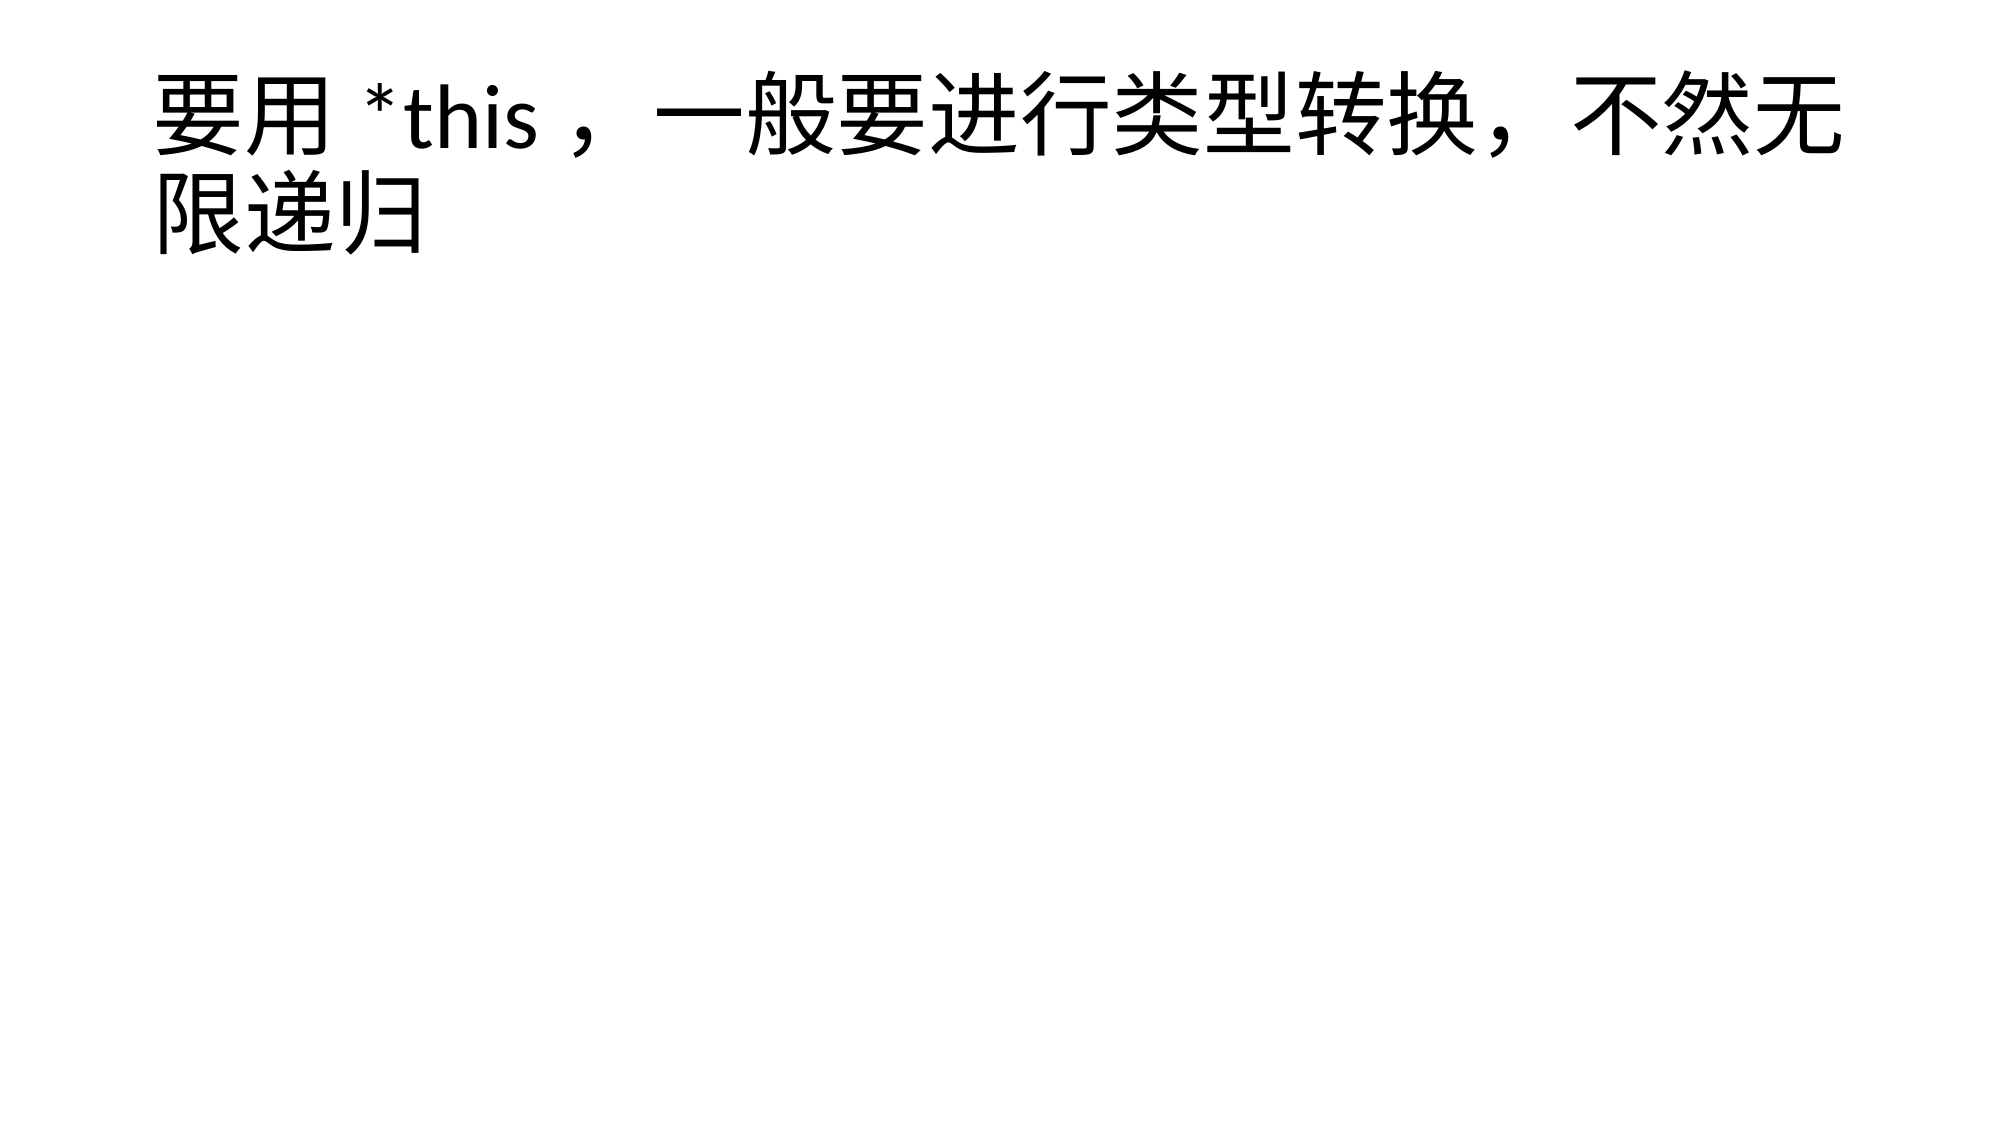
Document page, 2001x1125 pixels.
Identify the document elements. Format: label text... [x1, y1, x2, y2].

title 要用*this，一般要进行类型转换，不然无限递归 [137, 59, 1863, 278]
